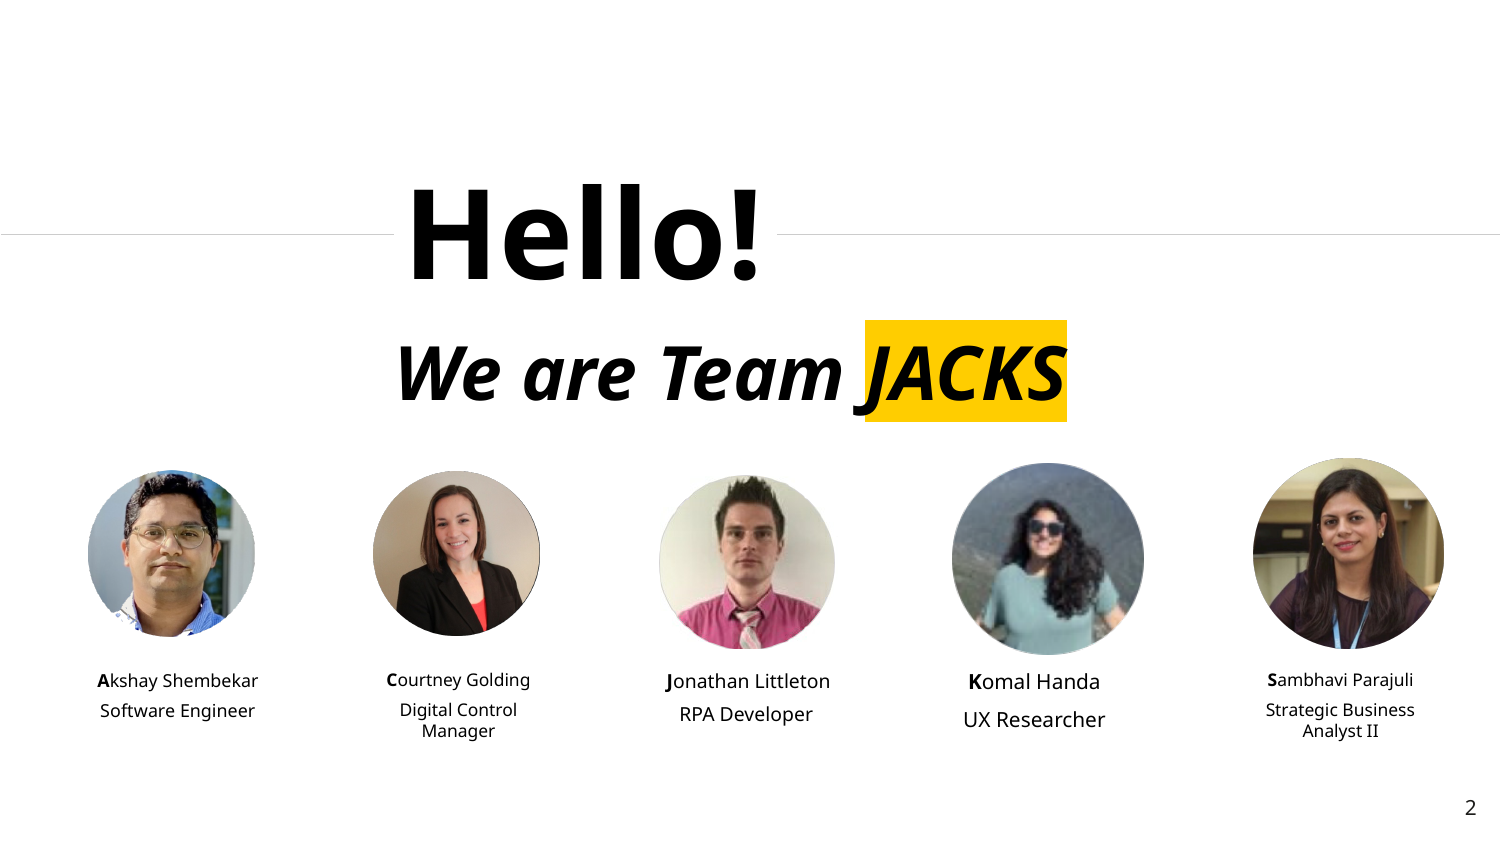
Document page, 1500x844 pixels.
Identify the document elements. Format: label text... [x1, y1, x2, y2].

text_box Jonathan Littleton RPA Developer [651, 657, 847, 758]
text_box Akshay Shembekar Software Engineer [80, 654, 276, 758]
subtitle We are Team JACKS [379, 310, 1204, 440]
picture [373, 470, 540, 637]
text_box Komal Handa UX Researcher [936, 654, 1132, 758]
picture [88, 470, 255, 637]
title Hello! [389, 133, 1195, 325]
text_box Courtney Golding Digital Control Manager [361, 654, 557, 758]
slide_number ‹#› [1449, 779, 1492, 844]
picture [1253, 458, 1444, 649]
picture [645, 458, 853, 649]
text_box Sambhavi Parajuli Strategic Business Analyst II [1243, 654, 1439, 758]
picture [952, 463, 1144, 656]
